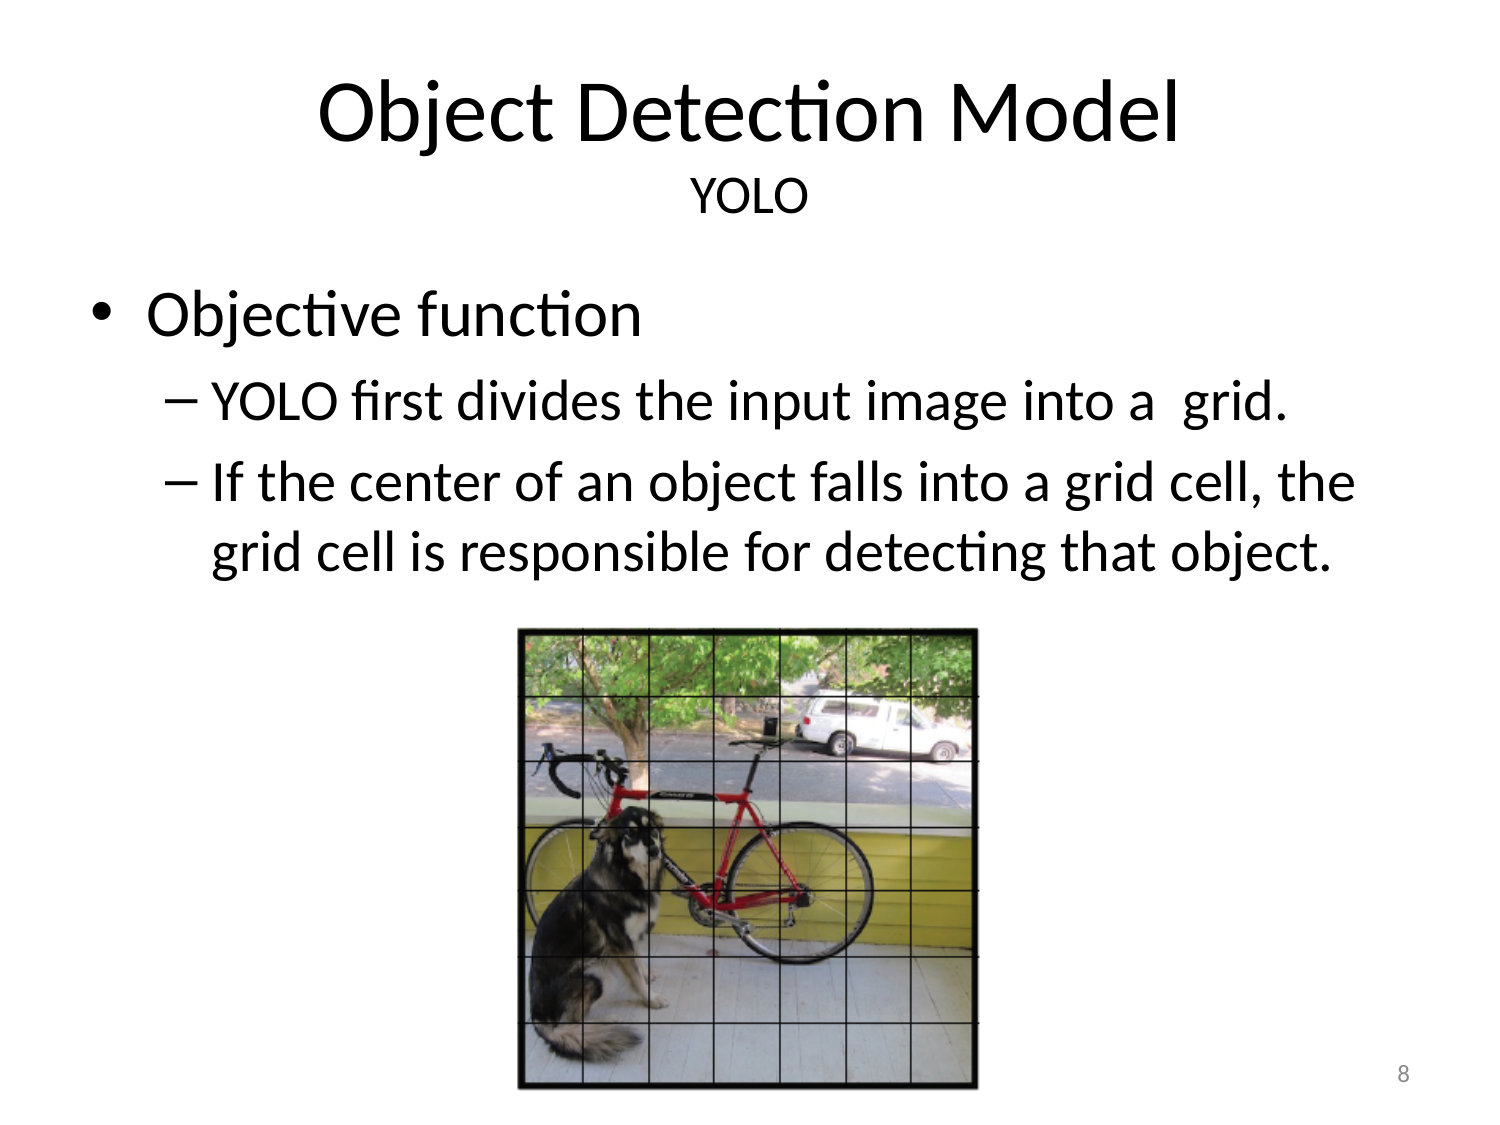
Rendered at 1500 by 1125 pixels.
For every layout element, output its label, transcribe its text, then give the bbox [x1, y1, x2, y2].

title Object Detection Model YOLO [75, 45, 1425, 233]
slide_number 8 [1074, 1042, 1425, 1103]
picture [513, 622, 986, 1100]
